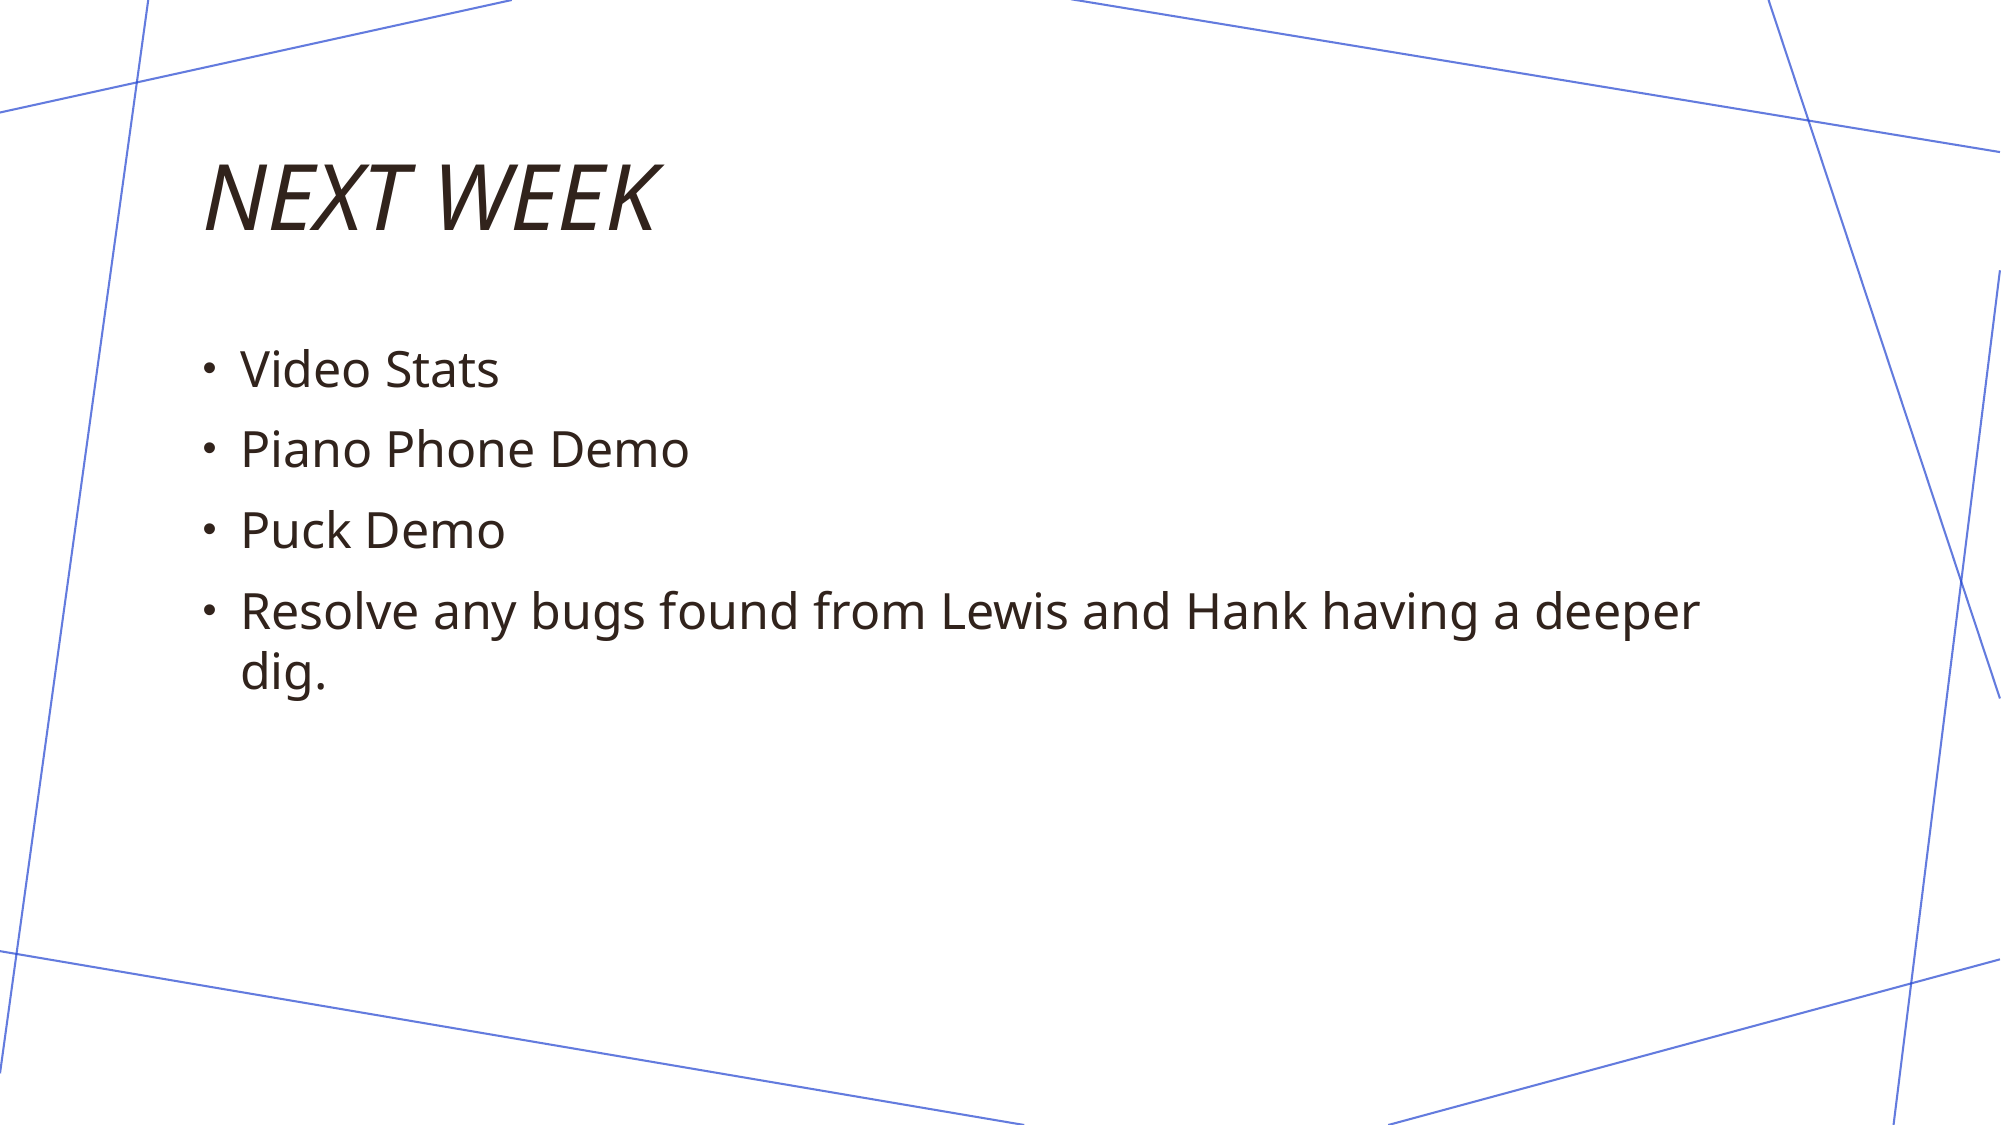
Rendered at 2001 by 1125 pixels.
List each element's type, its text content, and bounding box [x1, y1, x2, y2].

list Video Stats Piano Phone Demo Puck Demo Resolve any bugs found from Lewis and Hank having a deeper dig. [187, 329, 1813, 990]
title NEXT WEEK [187, 87, 1813, 315]
